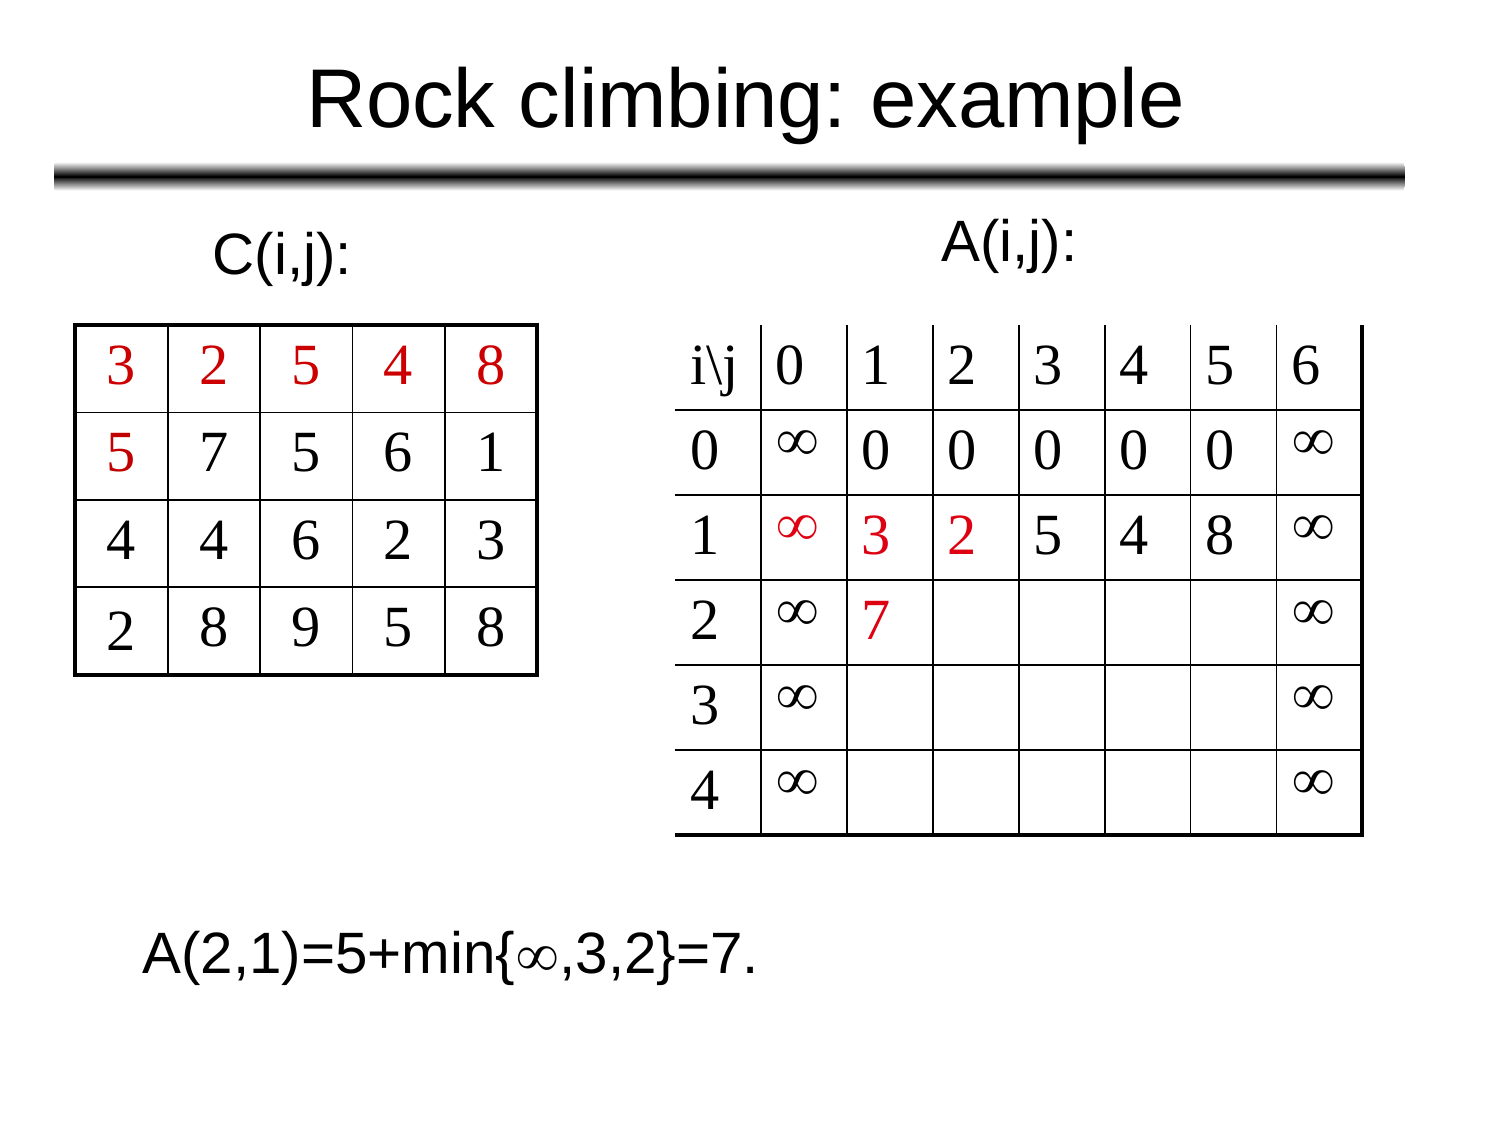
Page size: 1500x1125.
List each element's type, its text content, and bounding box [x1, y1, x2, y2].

table_cell 5 [261, 413, 352, 499]
table_header 2 [934, 325, 1018, 409]
table_cell  [1277, 751, 1360, 833]
table_cell 2 [934, 496, 1018, 579]
table_cell [934, 666, 1018, 749]
table_cell  [1277, 496, 1360, 579]
text_box C(i,j): [198, 216, 368, 295]
table_cell 5 [1020, 496, 1104, 579]
table_cell 7 [169, 413, 259, 499]
table_cell [1106, 581, 1190, 664]
table_cell 0 [934, 411, 1018, 494]
table_cell  [1277, 411, 1360, 494]
table_header 3 [1020, 325, 1104, 409]
table_header 1 [848, 325, 932, 409]
table_cell 1 [446, 413, 535, 499]
table_cell 4 [675, 751, 760, 833]
table_cell 5 [353, 588, 444, 673]
table_cell  [762, 666, 846, 749]
table_cell [1020, 751, 1104, 833]
table_header 6 [1277, 325, 1360, 409]
table_cell 7 [848, 581, 932, 664]
table_cell 0 [1020, 411, 1104, 494]
table_cell  [762, 496, 846, 579]
table_cell 3 [446, 501, 535, 586]
table_header 8 [446, 327, 535, 412]
table_header 4 [353, 327, 444, 412]
table_cell [934, 751, 1018, 833]
table_header 5 [261, 327, 352, 412]
table_cell [1191, 581, 1276, 664]
table_cell 3 [675, 666, 760, 749]
table_cell 9 [261, 588, 352, 673]
table_cell 6 [353, 413, 444, 499]
table_cell 4 [1106, 496, 1190, 579]
table_cell 4 [169, 501, 259, 586]
table_cell  [762, 411, 846, 494]
table_cell  [1277, 581, 1360, 664]
table_cell [1020, 666, 1104, 749]
table_cell [1106, 666, 1190, 749]
title Rock climbing: example [108, 0, 1384, 188]
table_cell 2 [675, 581, 760, 664]
table_cell [848, 751, 932, 833]
table_header 0 [762, 325, 846, 409]
table_header 4 [1106, 325, 1190, 409]
table_cell 4 [77, 501, 167, 586]
table_cell 1 [675, 496, 760, 579]
table_cell [1106, 751, 1190, 833]
table_cell 0 [675, 411, 760, 494]
table_cell [1191, 666, 1276, 749]
table_cell 6 [261, 501, 352, 586]
table_cell [848, 666, 932, 749]
table_cell [1020, 581, 1104, 664]
table_cell 5 [77, 413, 167, 499]
text_box A(i,j): [926, 204, 1093, 282]
table_cell [934, 581, 1018, 664]
table_header 5 [1191, 325, 1276, 409]
table_cell 8 [446, 588, 535, 673]
table_cell 0 [848, 411, 932, 494]
table_cell 3 [848, 496, 932, 579]
table_cell 2 [77, 588, 167, 673]
table_cell  [762, 751, 846, 833]
table_header 3 [77, 327, 167, 412]
table_cell  [1277, 666, 1360, 749]
table_header 2 [169, 327, 259, 412]
table_cell 0 [1106, 411, 1190, 494]
table_cell 0 [1191, 411, 1276, 494]
table_header i\j [675, 325, 760, 409]
table_cell  [762, 581, 846, 664]
table_cell 2 [353, 501, 444, 586]
table_cell 8 [169, 588, 259, 673]
text_box A(2,1)=5+min{,3,2}=7. [127, 915, 774, 994]
table_cell 8 [1191, 496, 1276, 579]
table_cell [1191, 751, 1276, 833]
